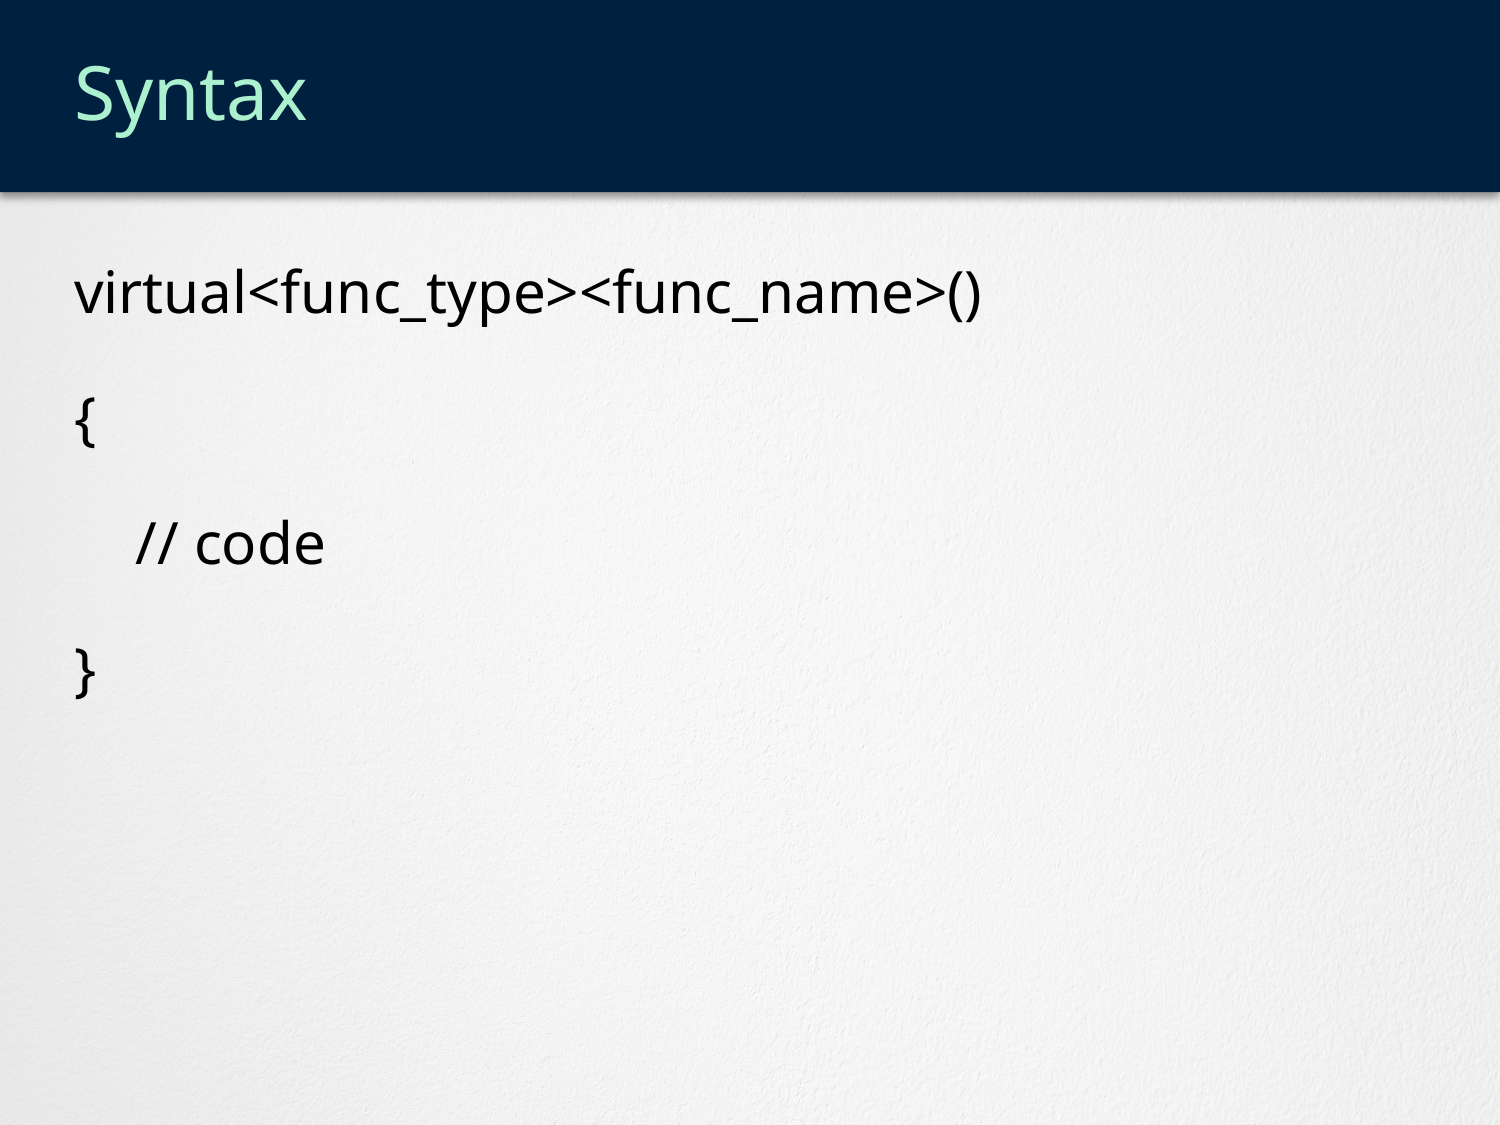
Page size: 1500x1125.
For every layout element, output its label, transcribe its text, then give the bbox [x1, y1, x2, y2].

title Syntax [59, 0, 1500, 193]
list virtual<func_type><func_name>() { // code } [59, 212, 1468, 1099]
